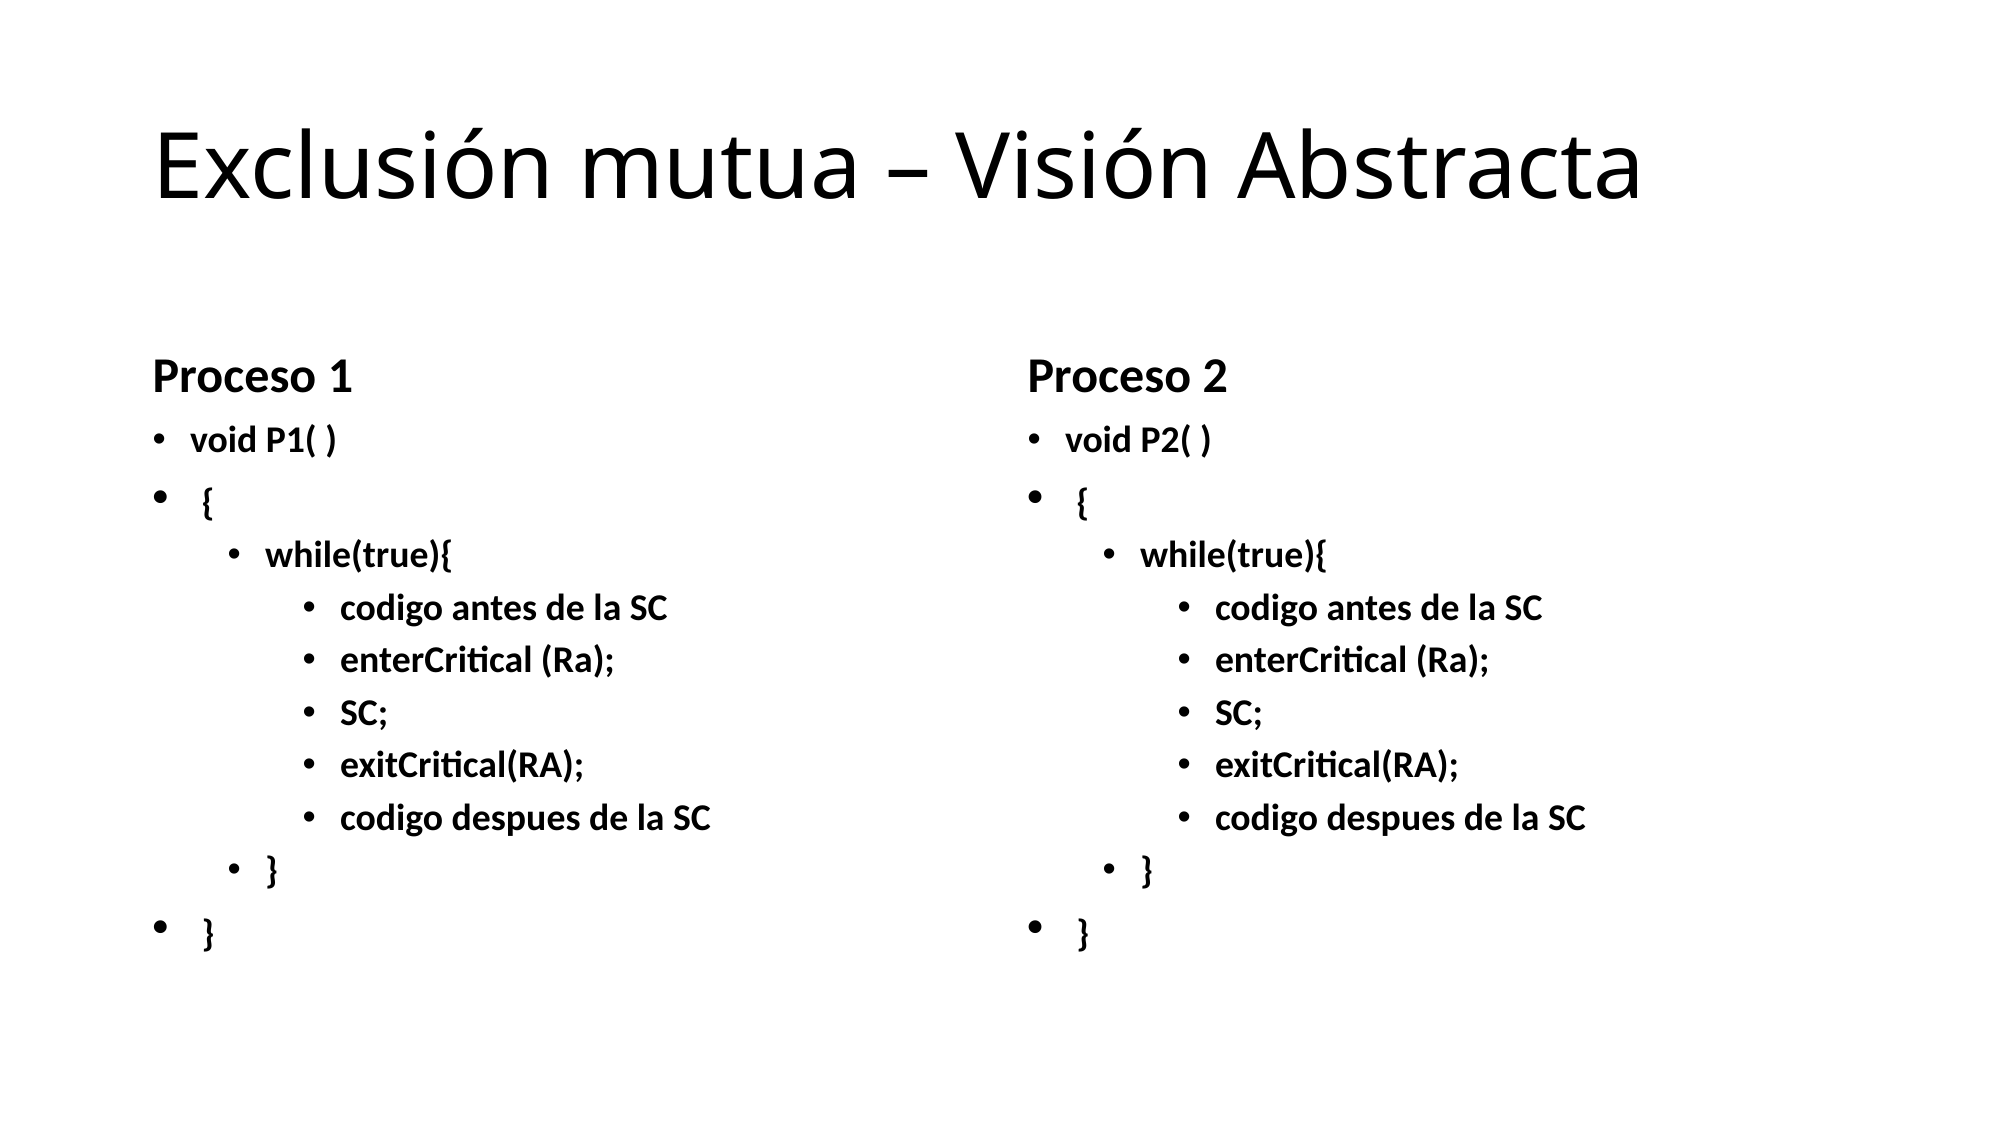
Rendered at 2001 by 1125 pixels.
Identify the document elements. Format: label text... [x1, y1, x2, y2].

title Exclusión mutua – Visión Abstracta [137, 59, 1863, 278]
list Proceso 2 [1012, 275, 1863, 410]
list Proceso 1 [137, 275, 984, 410]
list void P1( ) { while(true){ codigo antes de la SC enterCritical (Ra); SC; exitCritical(RA); codigo despues de la SC } } [137, 410, 984, 1016]
list void P2( ) { while(true){ codigo antes de la SC enterCritical (Ra); SC; exitCritical(RA); codigo despues de la SC } } [1012, 410, 1863, 1016]
